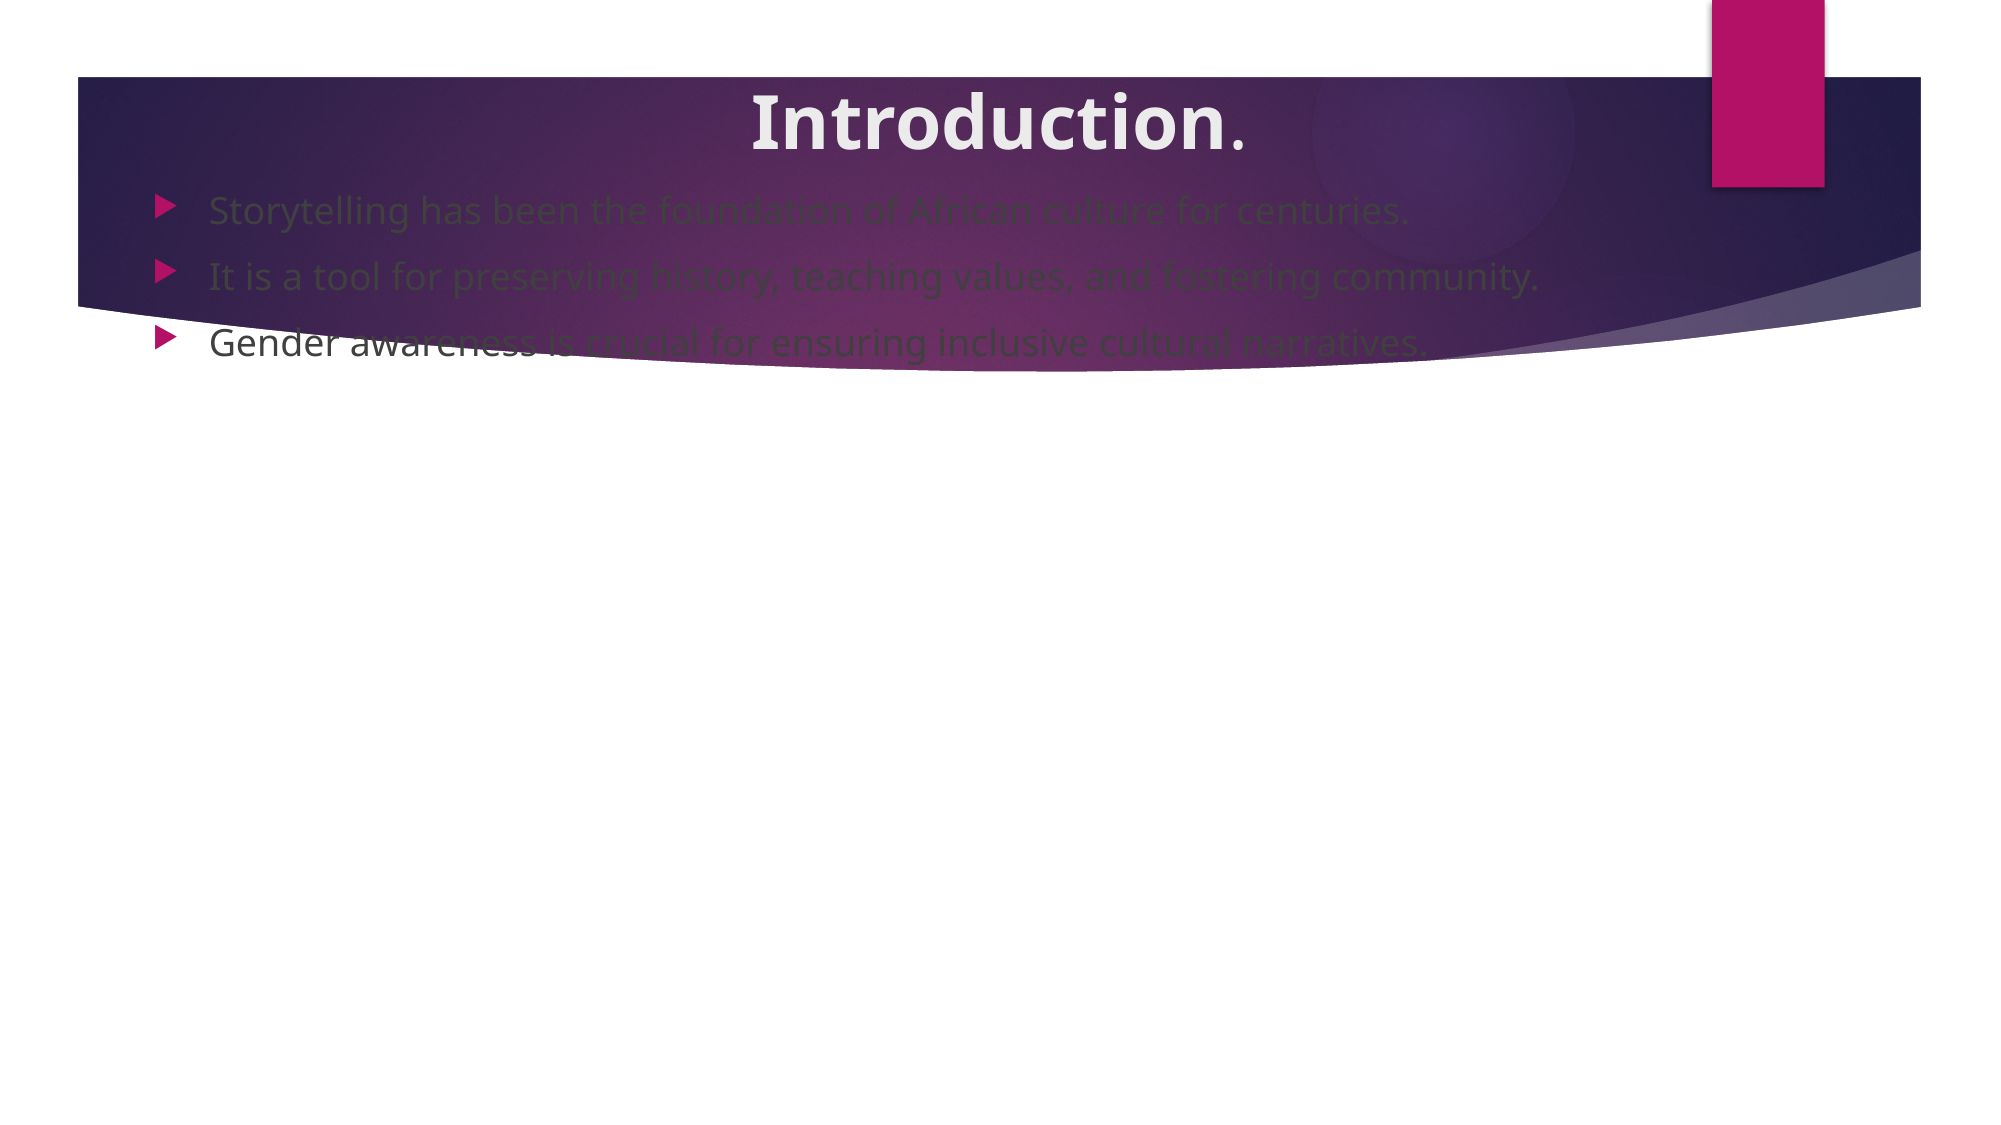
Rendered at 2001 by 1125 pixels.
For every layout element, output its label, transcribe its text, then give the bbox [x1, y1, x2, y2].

list Storytelling has been the foundation of African culture for centuries. It is a tool for preserving history, teaching values, and fostering community. Gender awareness is crucial for ensuring inclusive cultural narratives. [137, 179, 1863, 1014]
title Introduction. [137, 59, 1863, 179]
